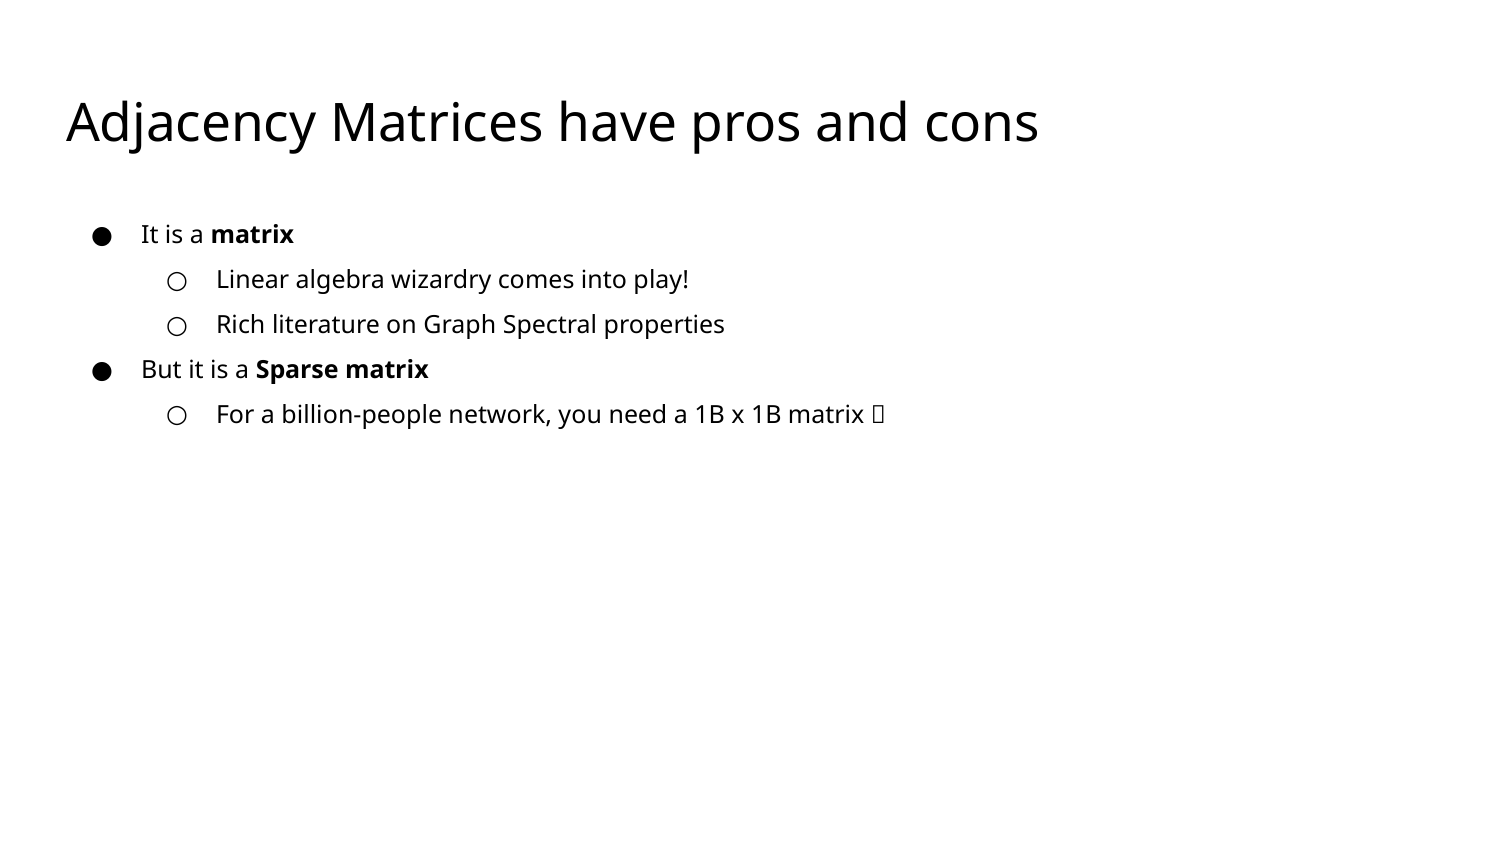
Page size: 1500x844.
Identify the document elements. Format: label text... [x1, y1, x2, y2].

title Adjacency Matrices have pros and cons [51, 72, 1449, 167]
text_box It is a matrix Linear algebra wizardry comes into play! Rich literature on Graph Spectral properties But it is a Sparse matrix For a billion-people network, you need a 1B x 1B matrix 🤯 [51, 188, 1449, 750]
